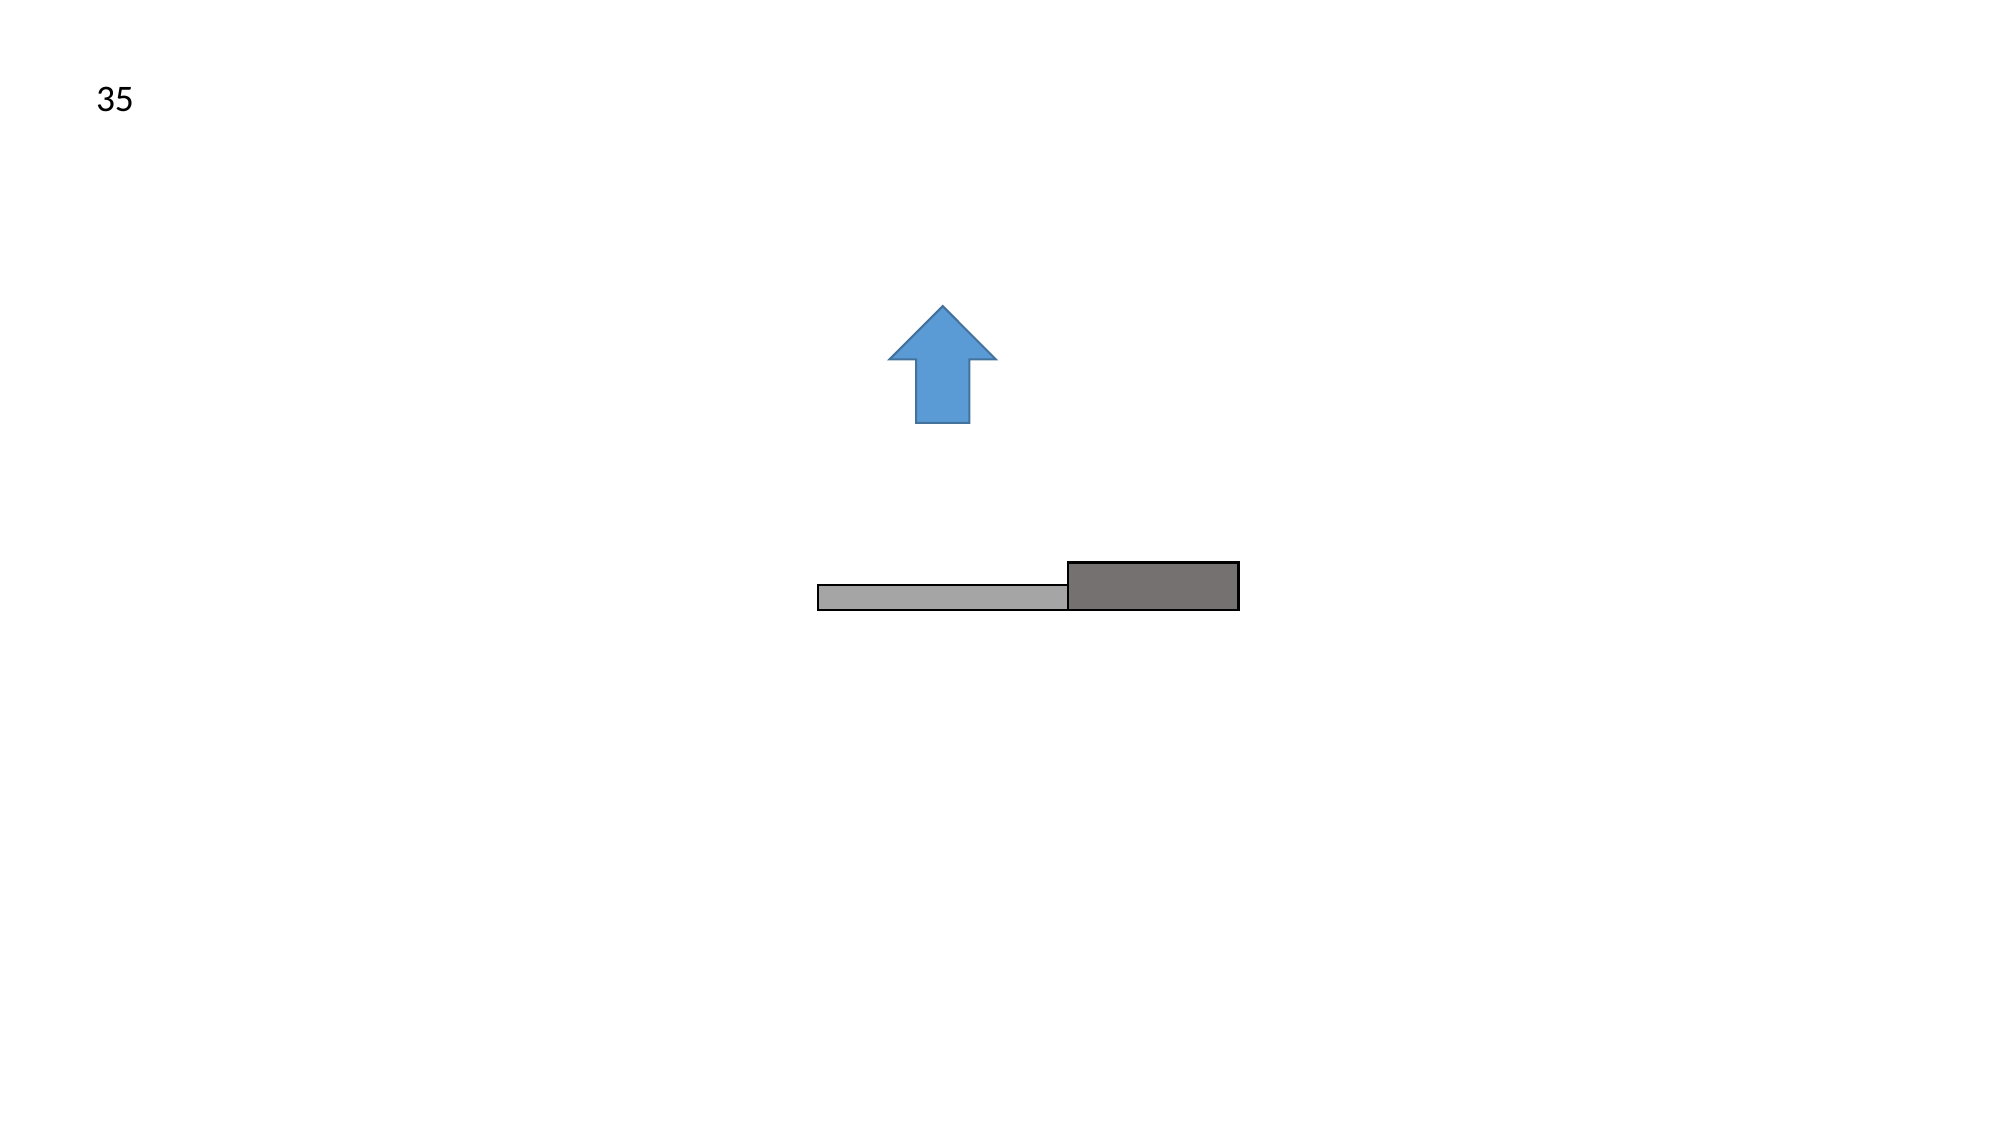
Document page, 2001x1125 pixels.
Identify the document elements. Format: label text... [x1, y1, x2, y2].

text_box 35 [81, 66, 173, 127]
text_box [887, 304, 999, 424]
text_box [817, 584, 1067, 611]
text_box [1067, 561, 1240, 611]
